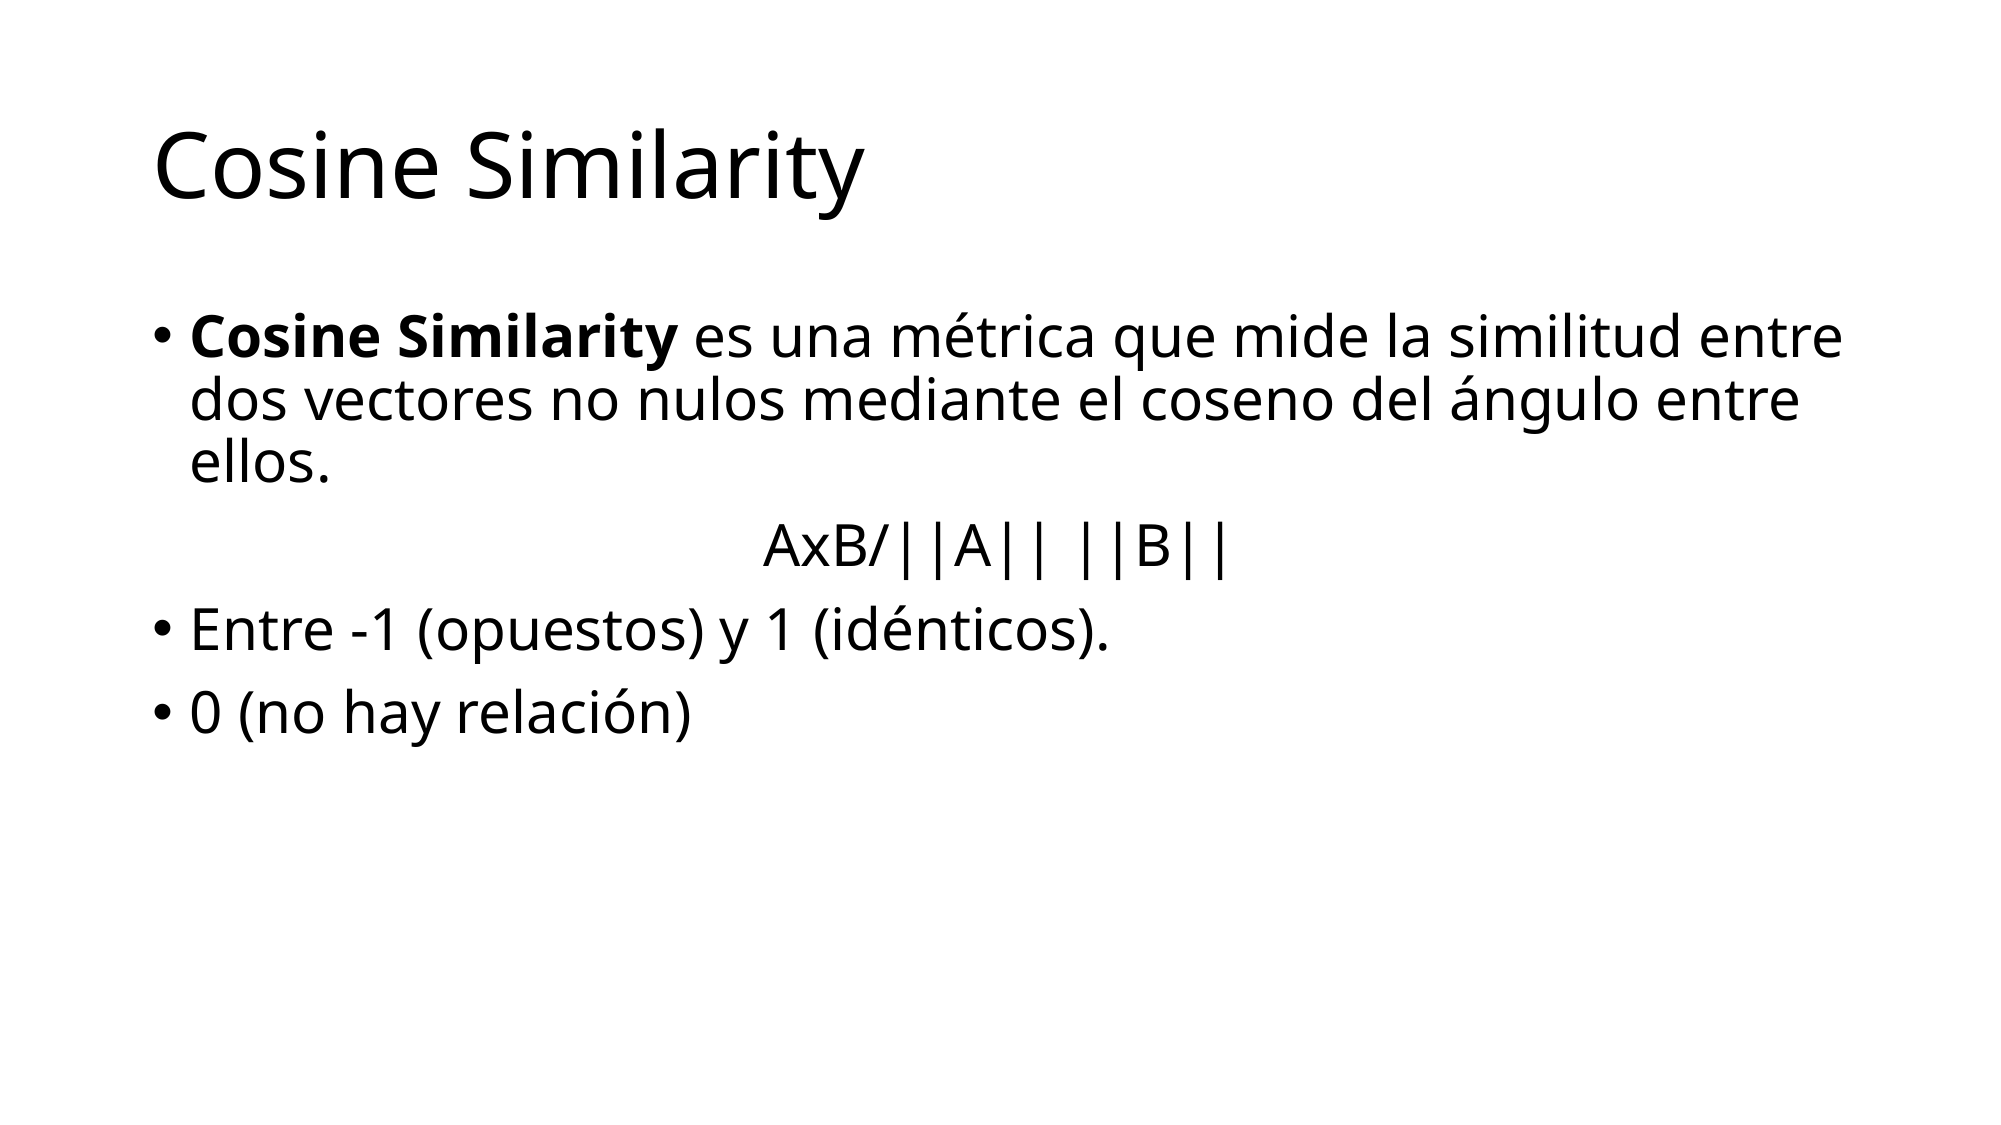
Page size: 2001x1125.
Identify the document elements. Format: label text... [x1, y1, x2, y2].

list Cosine Similarity es una métrica que mide la similitud entre dos vectores no nulos mediante el coseno del ángulo entre ellos. AxB/||A|| ||B|| Entre -1 (opuestos) y 1 (idénticos). 0 (no hay relación) [137, 299, 1863, 1014]
title Cosine Similarity [137, 59, 1863, 278]
